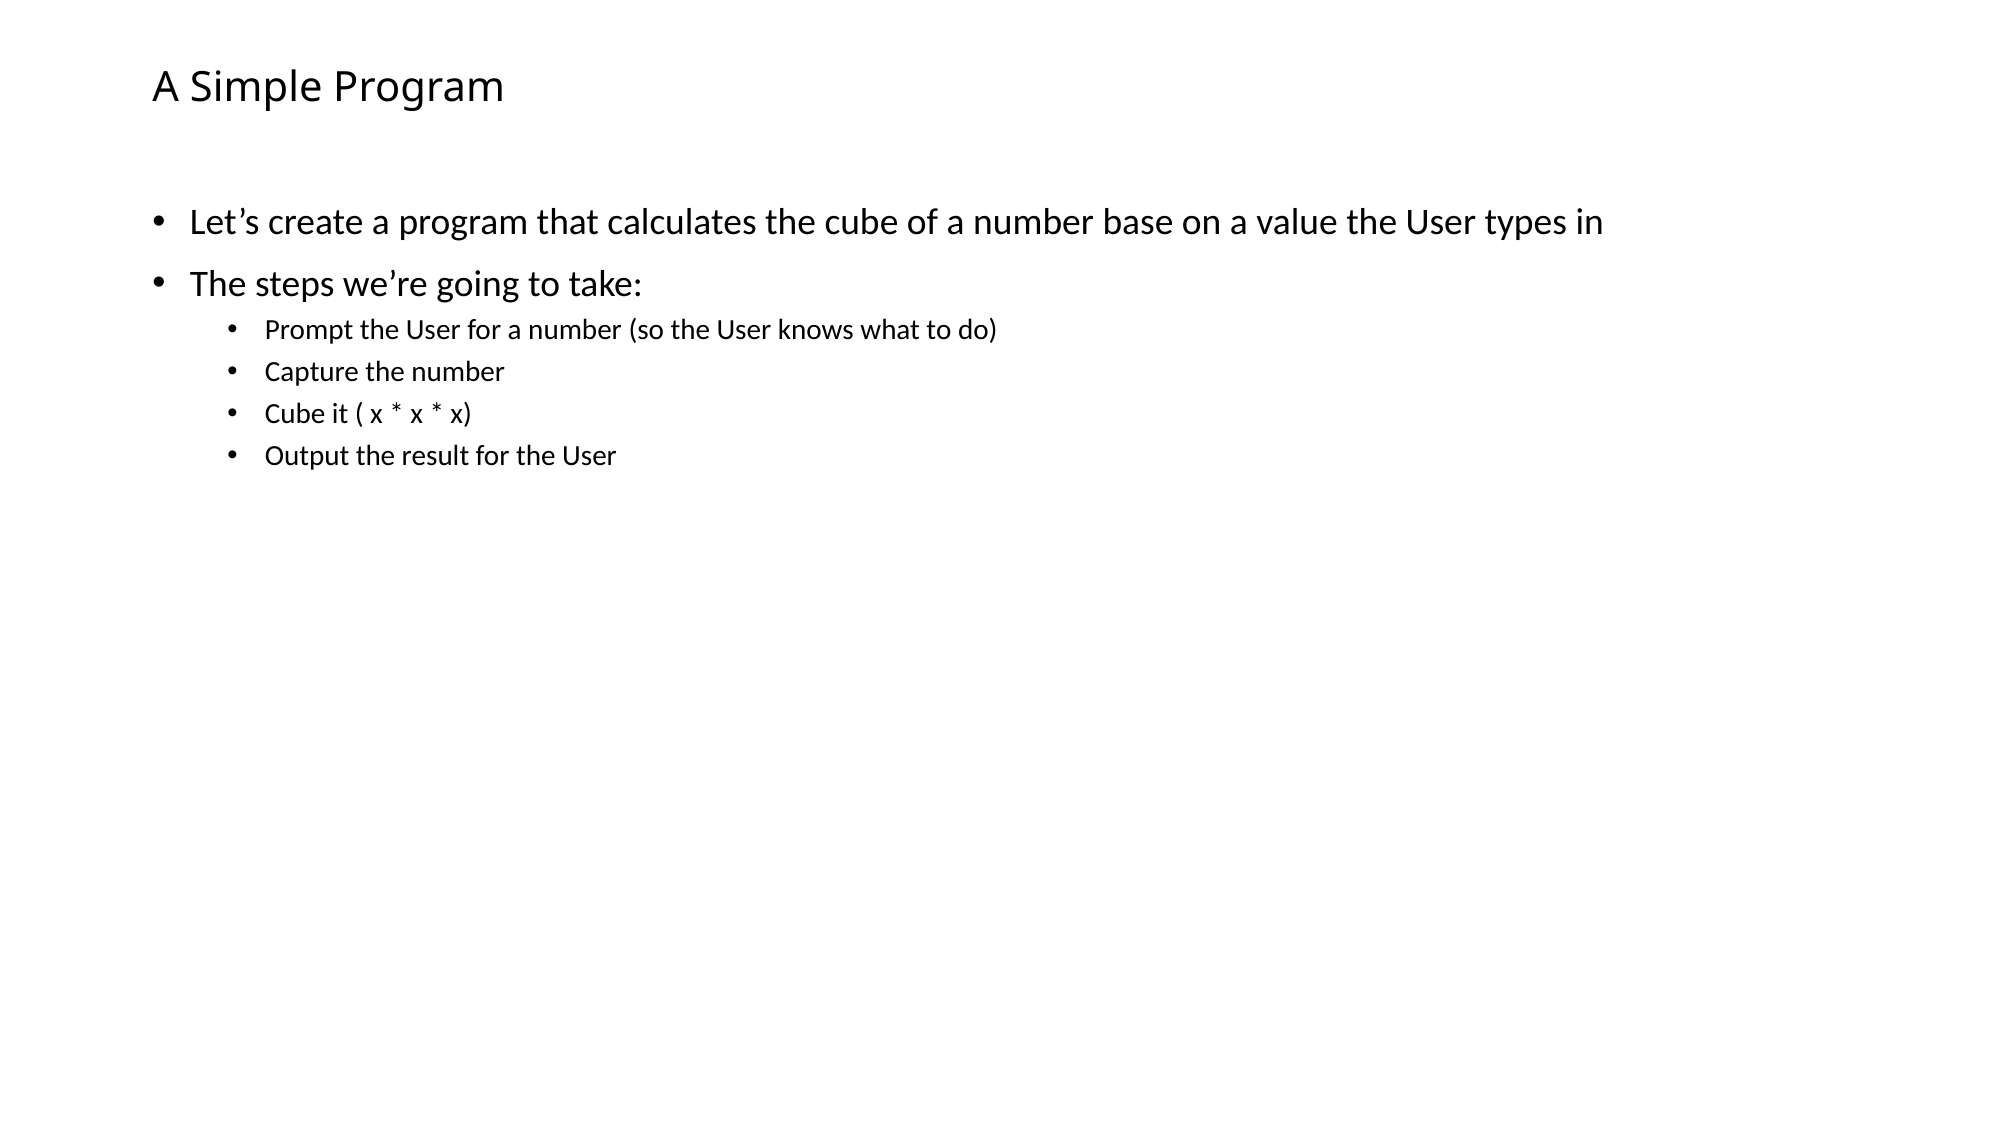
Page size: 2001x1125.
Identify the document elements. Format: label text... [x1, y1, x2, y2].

list Let’s create a program that calculates the cube of a number base on a value the User types in The steps we’re going to take: Prompt the User for a number (so the User knows what to do) Capture the number Cube it ( x * x * x) Output the result for the User [137, 194, 1863, 1014]
title A Simple Program [137, 28, 1863, 147]
